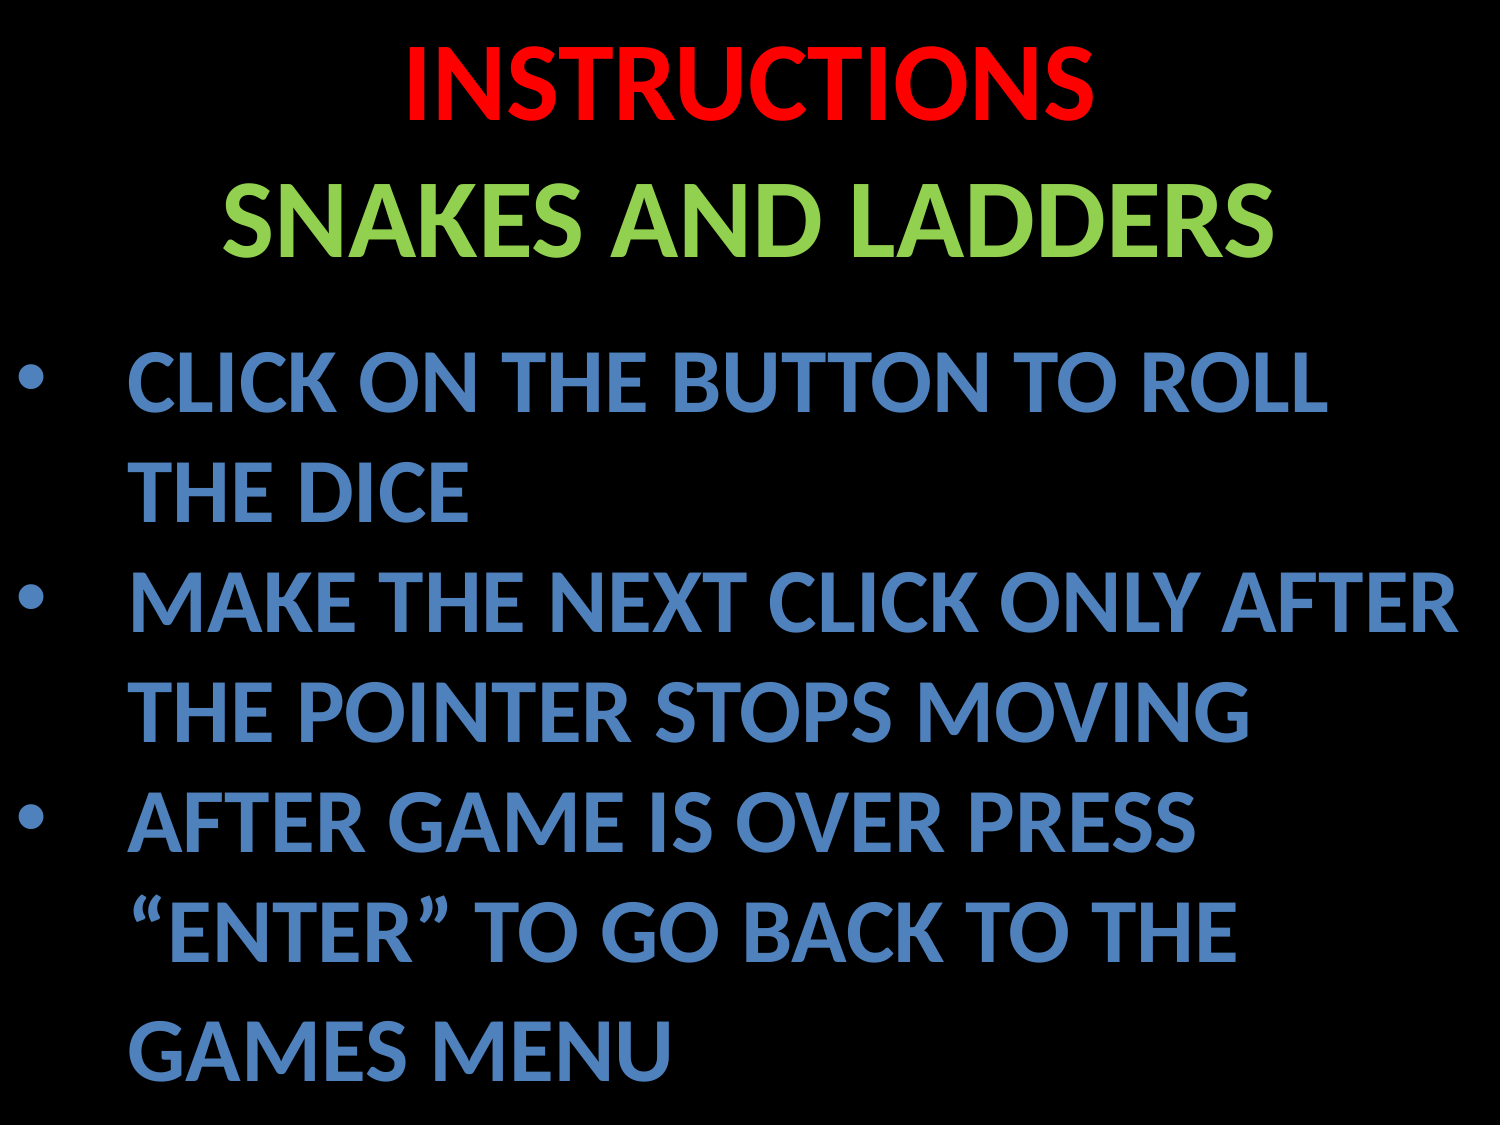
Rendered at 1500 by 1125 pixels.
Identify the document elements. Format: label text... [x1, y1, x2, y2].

text_box SNAKES AND LADDERS [0, 137, 1500, 288]
text_box INSTRUCTIONS [0, 0, 1500, 137]
text_box CLICK ON THE BUTTON TO ROLL THE DICE MAKE THE NEXT CLICK ONLY AFTER THE POINTER STOPS MOVING AFTER GAME IS OVER PRESS “ENTER” TO GO BACK TO THE GAMES MENU [0, 313, 1500, 1109]
